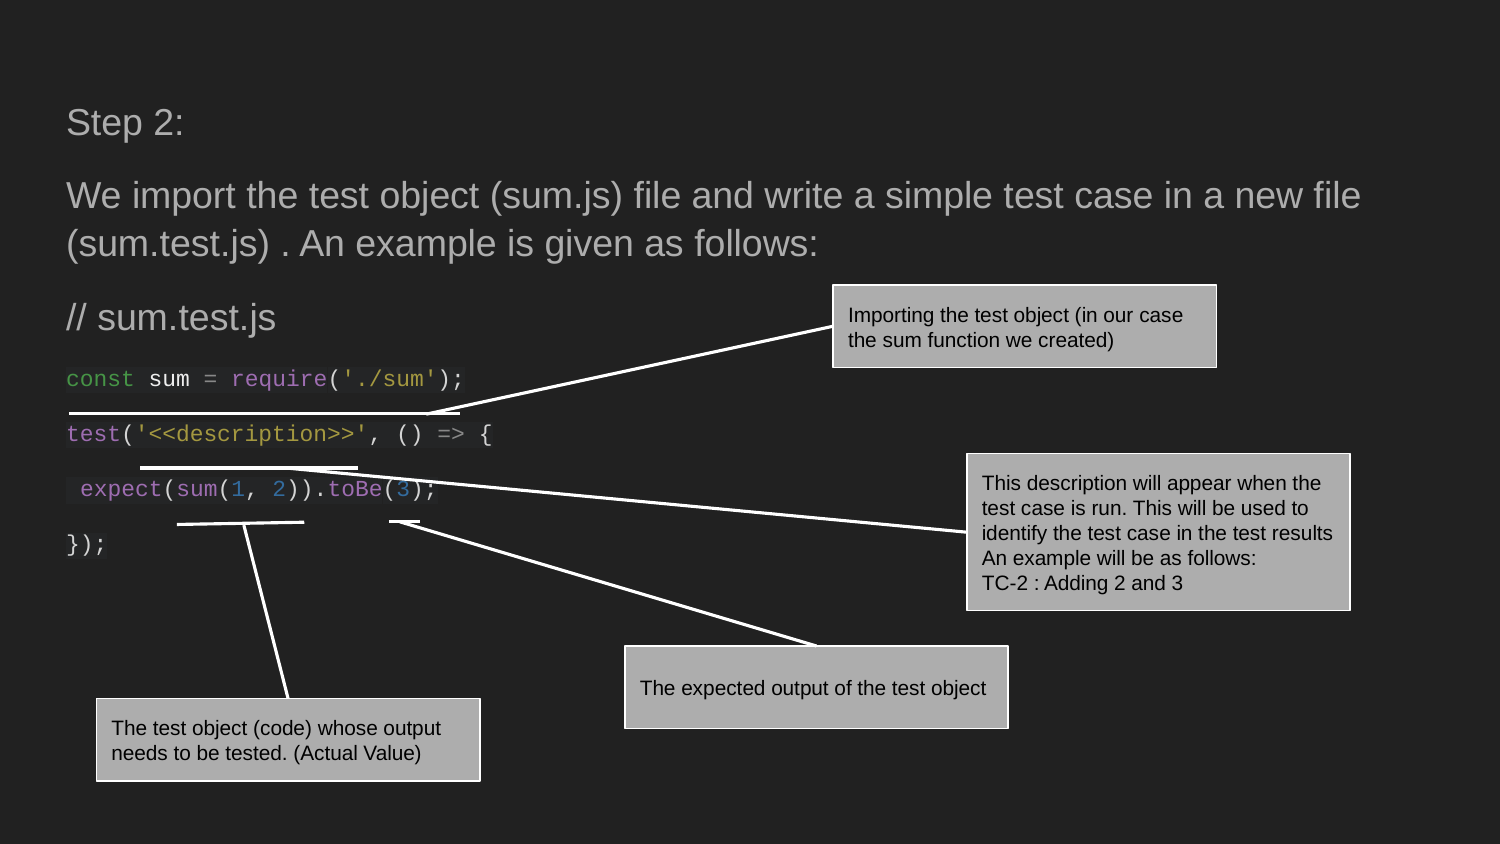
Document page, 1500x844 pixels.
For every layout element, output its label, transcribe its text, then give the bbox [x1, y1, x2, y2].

list Step 2: We import the test object (sum.js) file and write a simple test case in a new file (sum.test.js) . An example is given as follows: // sum.test.js const sum = require('./sum'); test('<<description>>', () => { expect(sum(1, 2)).toBe(3); }); [51, 80, 1449, 750]
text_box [176, 521, 305, 525]
text_box Importing the test object (in our case the sum function we created) [833, 285, 1217, 368]
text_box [399, 521, 817, 647]
text_box The expected output of the test object [624, 645, 1009, 729]
text_box This description will appear when the test case is run. This will be used to identify the test case in the test results An example will be as follows: TC-2 : Adding 2 and 3 [966, 453, 1351, 611]
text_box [285, 467, 967, 533]
text_box The test object (code) whose output needs to be tested. (Actual Value) [96, 698, 480, 782]
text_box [243, 533, 289, 699]
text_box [425, 325, 834, 415]
